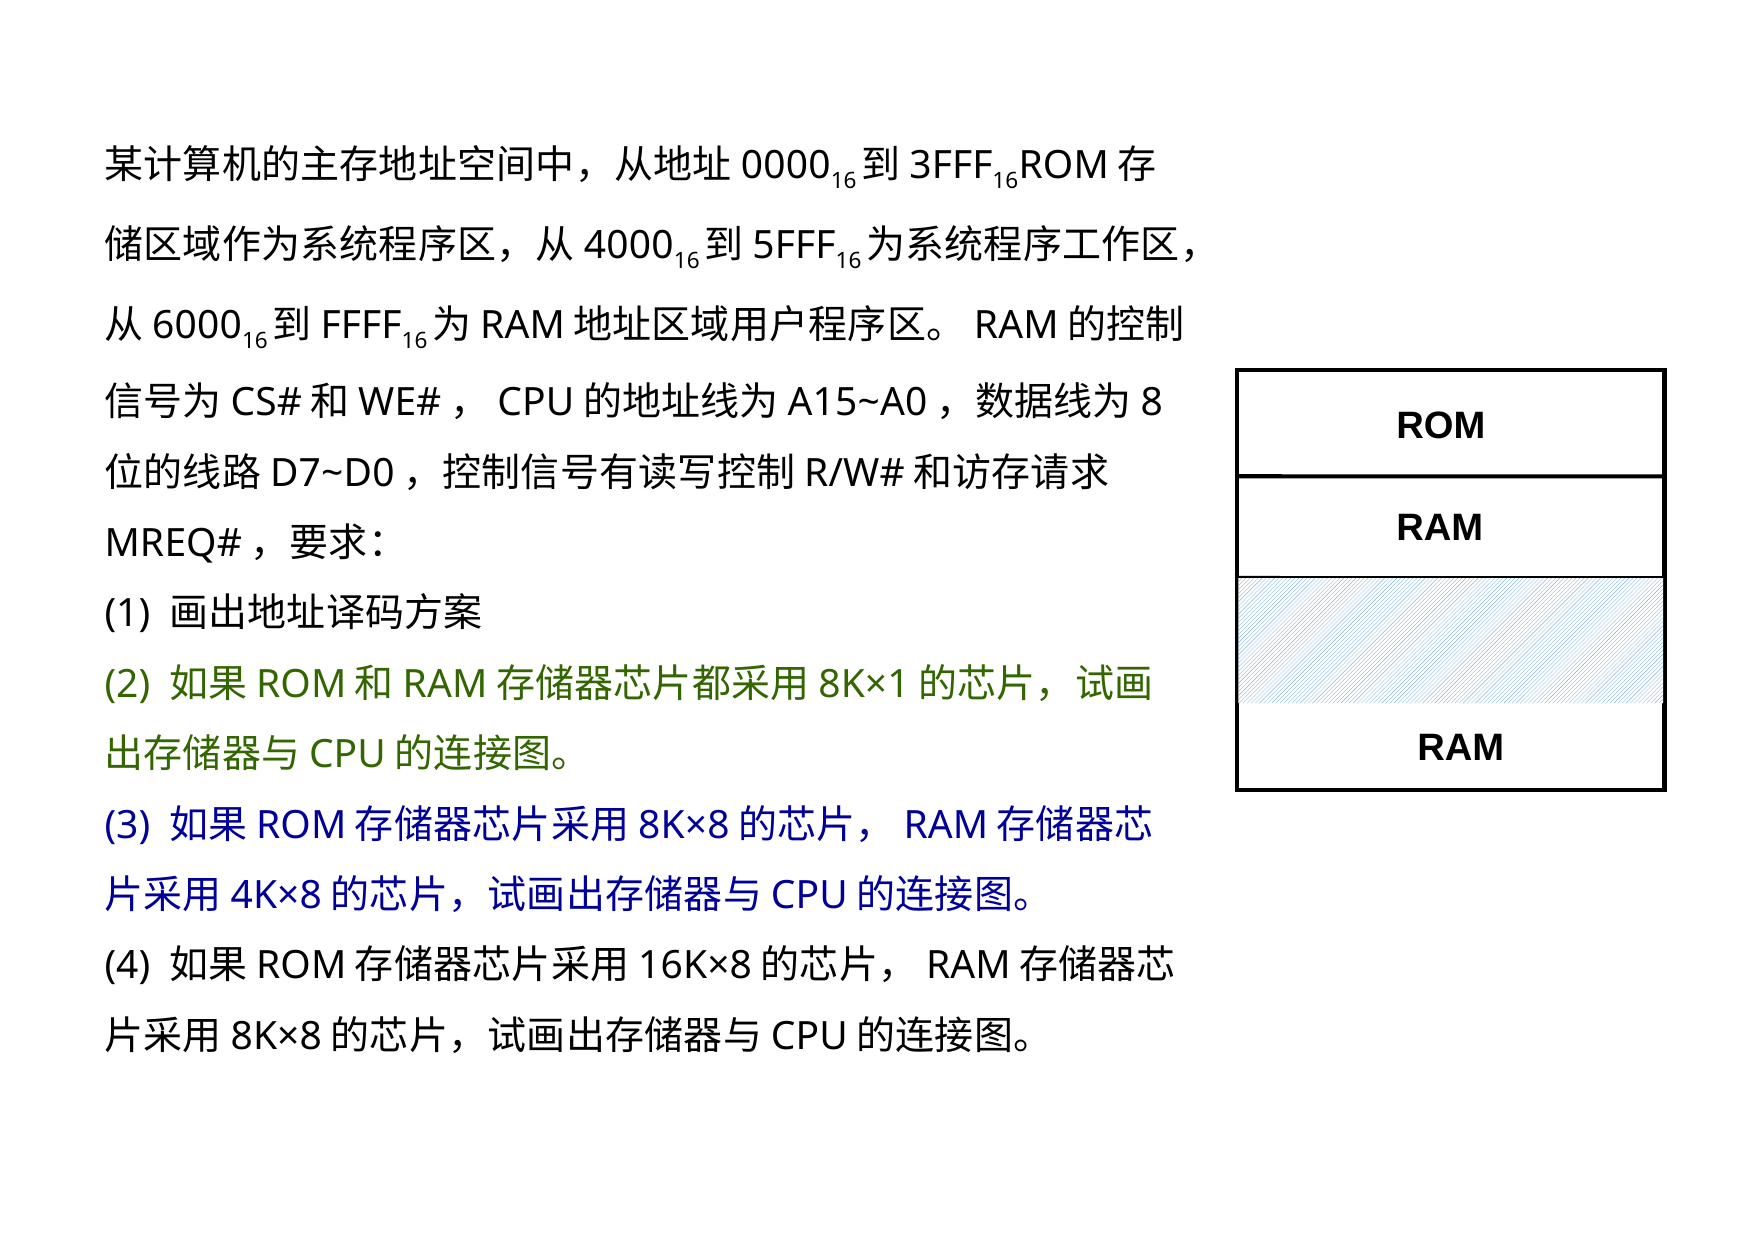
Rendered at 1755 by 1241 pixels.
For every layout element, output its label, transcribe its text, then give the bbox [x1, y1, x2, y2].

text_box RAM [1385, 504, 1495, 553]
text_box [1237, 477, 1665, 578]
text_box [1238, 578, 1664, 704]
text_box [1237, 579, 1665, 791]
text_box [1237, 370, 1665, 476]
text_box ROM [1385, 403, 1497, 451]
text_box RAM [1406, 725, 1515, 773]
title 某计算机的主存地址空间中，从地址000016到3FFF16ROM存储区域作为系统程序区，从400016到5FFF16为系统程序工作区，从600016到FFFF16为RAM地址区域用户程序区。RAM的控制信号为CS#和WE#，CPU的地址线为A15~A0，数据线为8位的线路D7~D0，控制信号有读写控制R/W#和访存请求MREQ#，要求： (1) 画出地址译码方案 (2) 如果ROM和RAM存储器芯片都采用8K×1的芯片，试画出存储器与CPU的连接图。 (3) 如果ROM存储器芯片采用8K×8的芯片，RAM存储器芯片采用4K×8的芯片，试画出存储器与CPU的连接图。 (4) 如果ROM存储器芯片采用16K×8的芯片，RAM存储器芯片采用8K×8的芯片，试画出存储器与CPU的连接图。 [89, 95, 1202, 1075]
